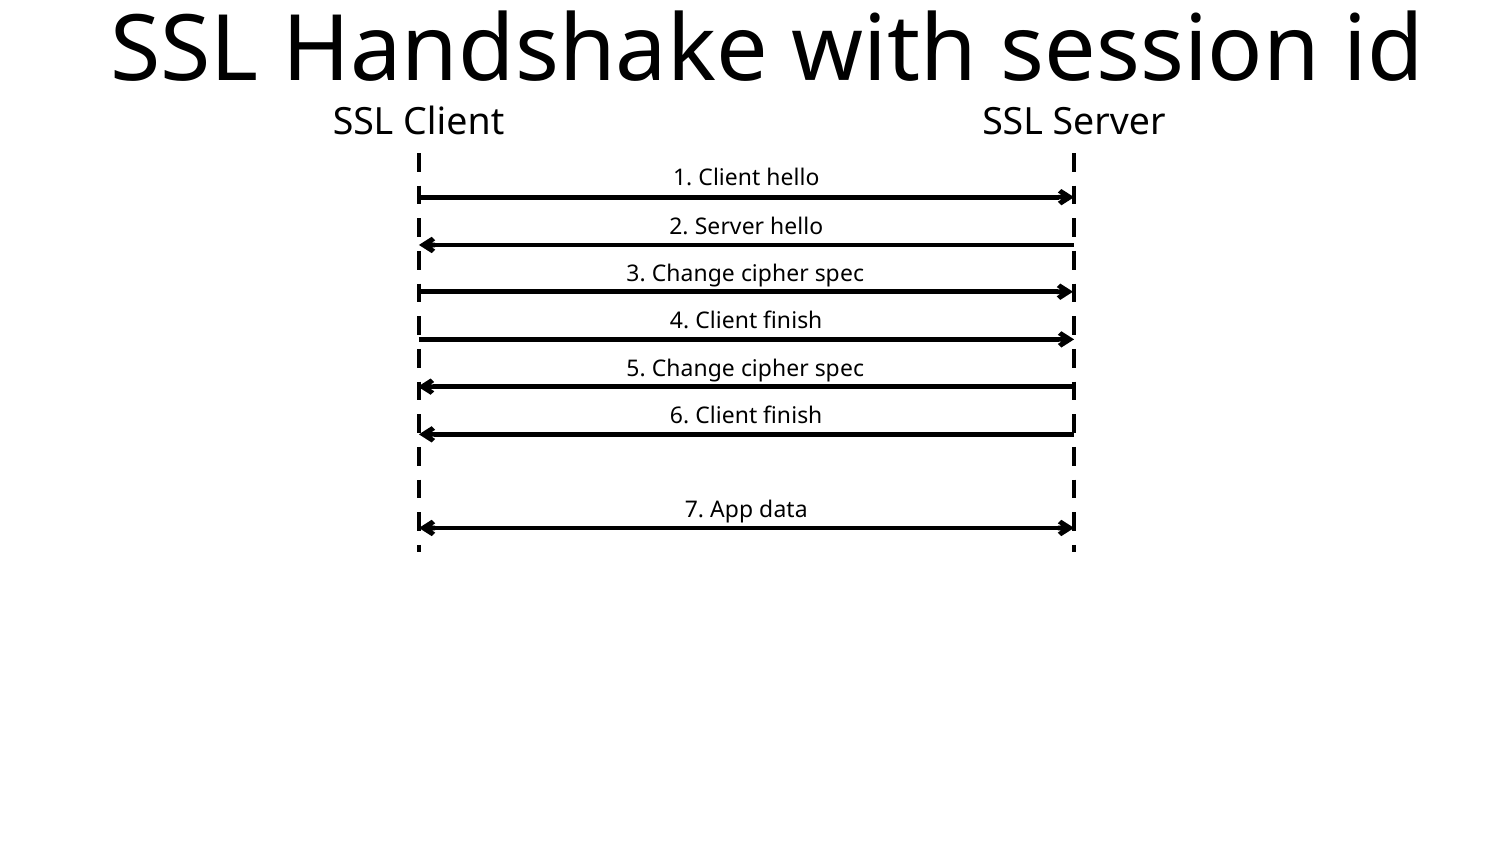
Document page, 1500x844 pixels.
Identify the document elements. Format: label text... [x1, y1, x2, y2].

text_box 4. Client finish [484, 300, 1009, 338]
text_box 6. Client finish [484, 395, 1009, 433]
text_box SSL Client [300, 91, 538, 148]
text_box 2. Server hello [484, 206, 1009, 244]
text_box SSL Server [937, 91, 1211, 148]
text_box 5. Change cipher spec [483, 348, 1008, 385]
title SSL Handshake with session id [92, 0, 1443, 114]
text_box 7. App data [484, 489, 1009, 527]
text_box 1. Client hello [484, 156, 1009, 196]
text_box 3. Change cipher spec [483, 254, 1008, 290]
